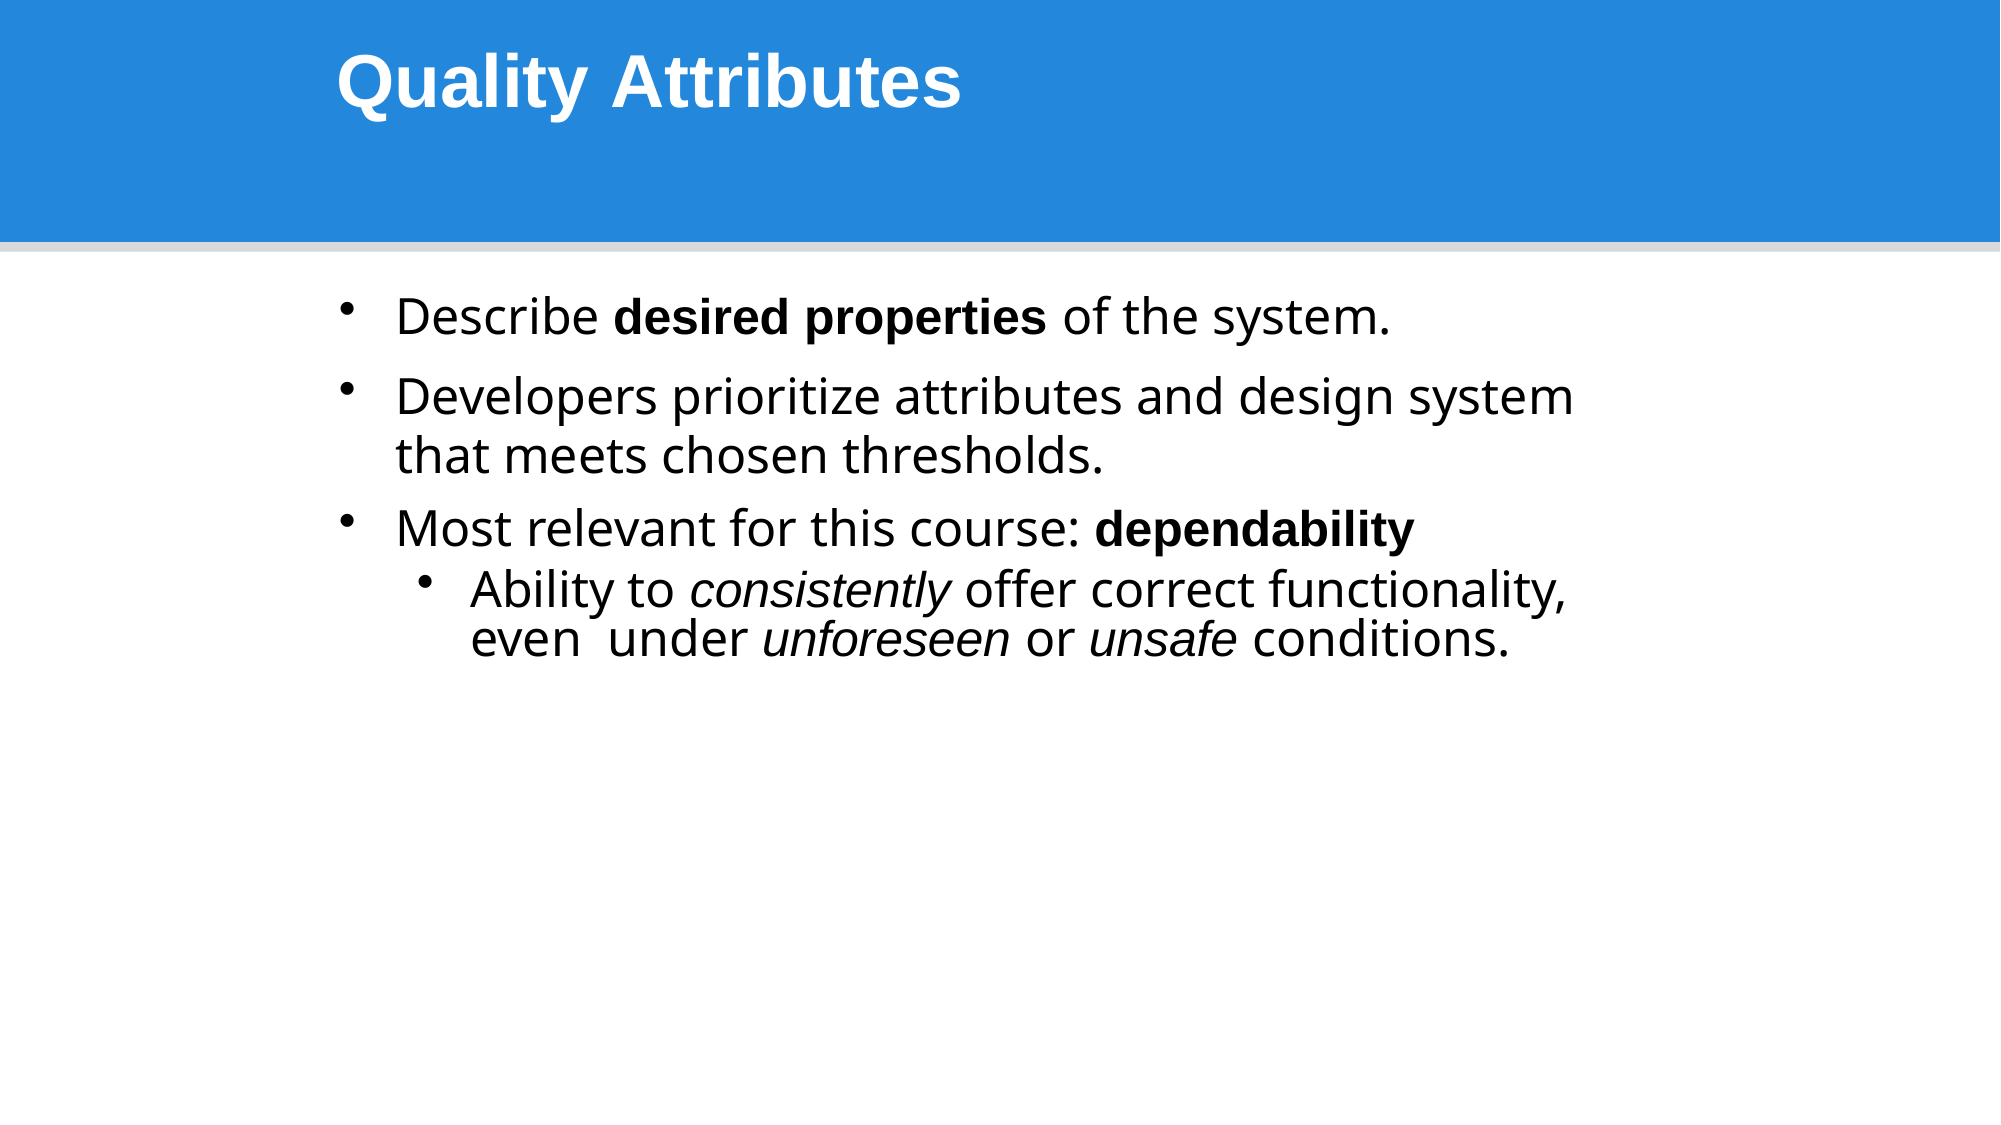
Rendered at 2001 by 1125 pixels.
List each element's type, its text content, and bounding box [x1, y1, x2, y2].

list Describe desired properties of the system. Developers prioritize attributes and design system that meets chosen thresholds. Most relevant for this course: dependability Ability to consistently offer correct functionality, even under unforeseen or unsafe conditions. [336, 284, 1663, 681]
title Quality Attributes [336, 32, 1663, 124]
